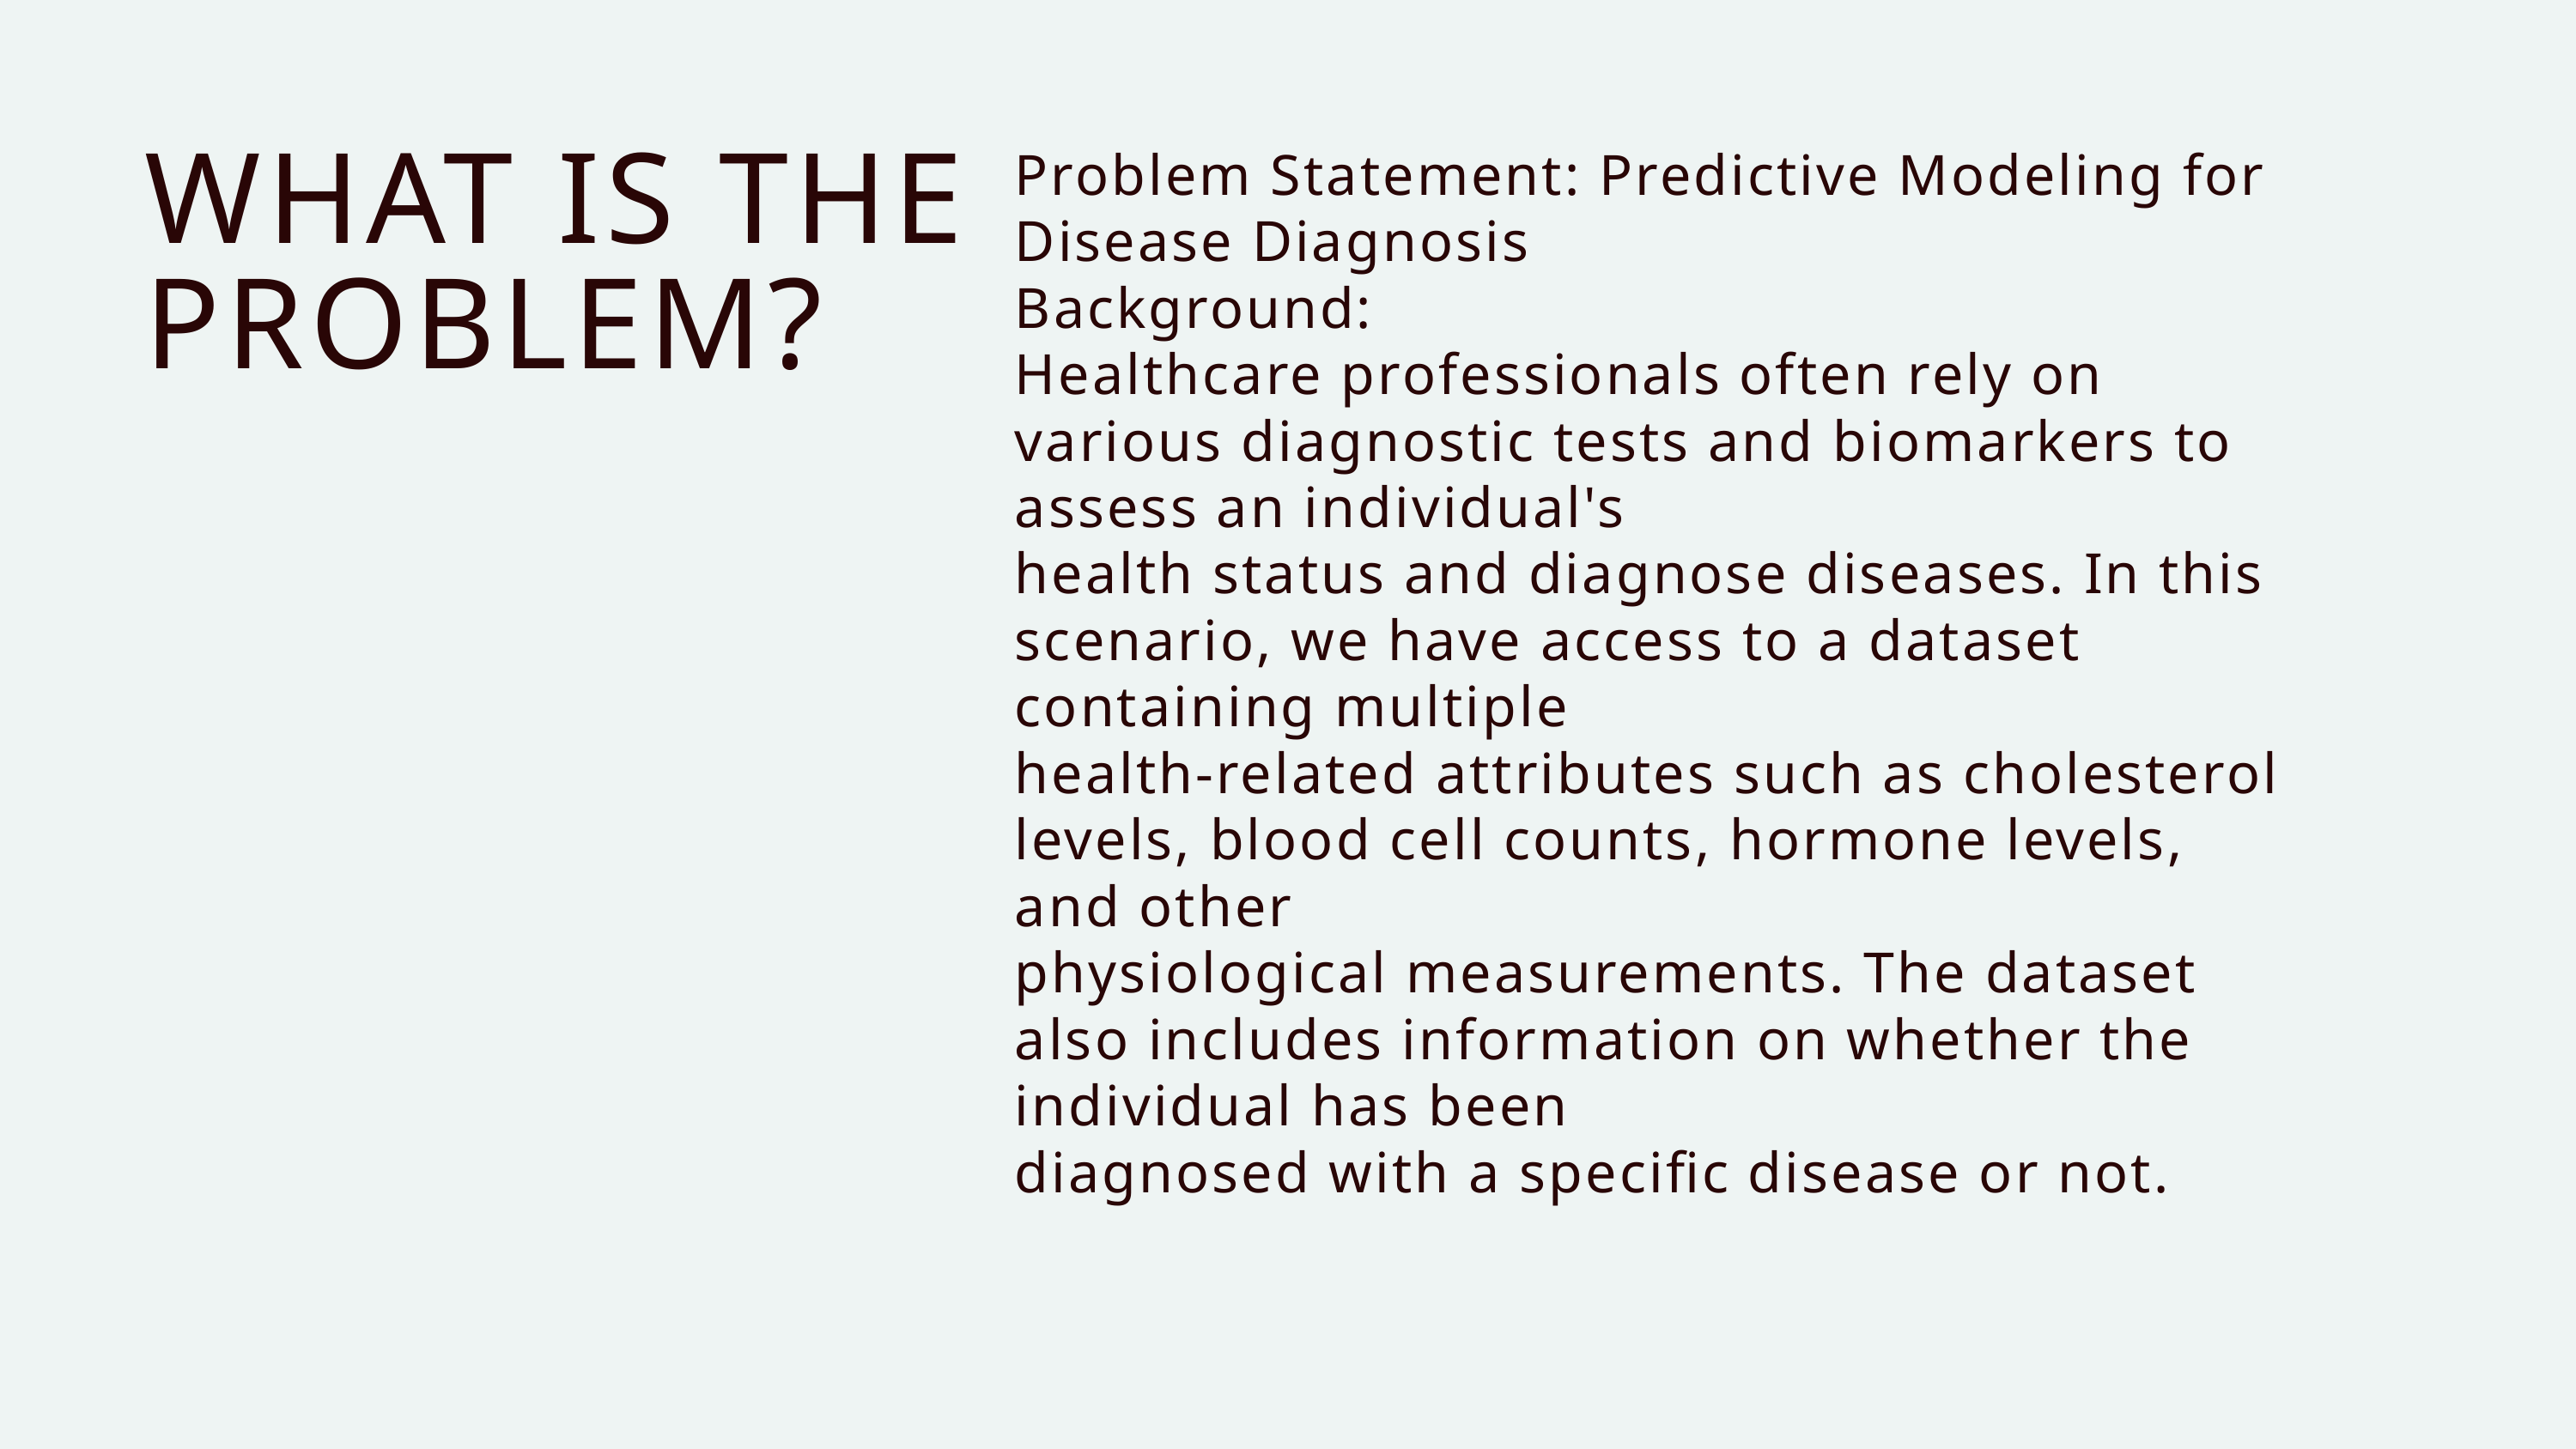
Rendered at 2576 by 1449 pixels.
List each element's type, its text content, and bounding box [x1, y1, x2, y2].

text_box Problem Statement: Predictive Modeling for Disease Diagnosis Background: Healthcare professionals often rely on various diagnostic tests and biomarkers to assess an individual's health status and diagnose diseases. In this scenario, we have access to a dataset containing multiple health-related attributes such as cholesterol levels, blood cell counts, hormone levels, and other physiological measurements. The dataset also includes information on whether the individual has been diagnosed with a specific disease or not. [1014, 139, 2293, 1204]
text_box WHAT IS THE PROBLEM? [144, 143, 1014, 394]
